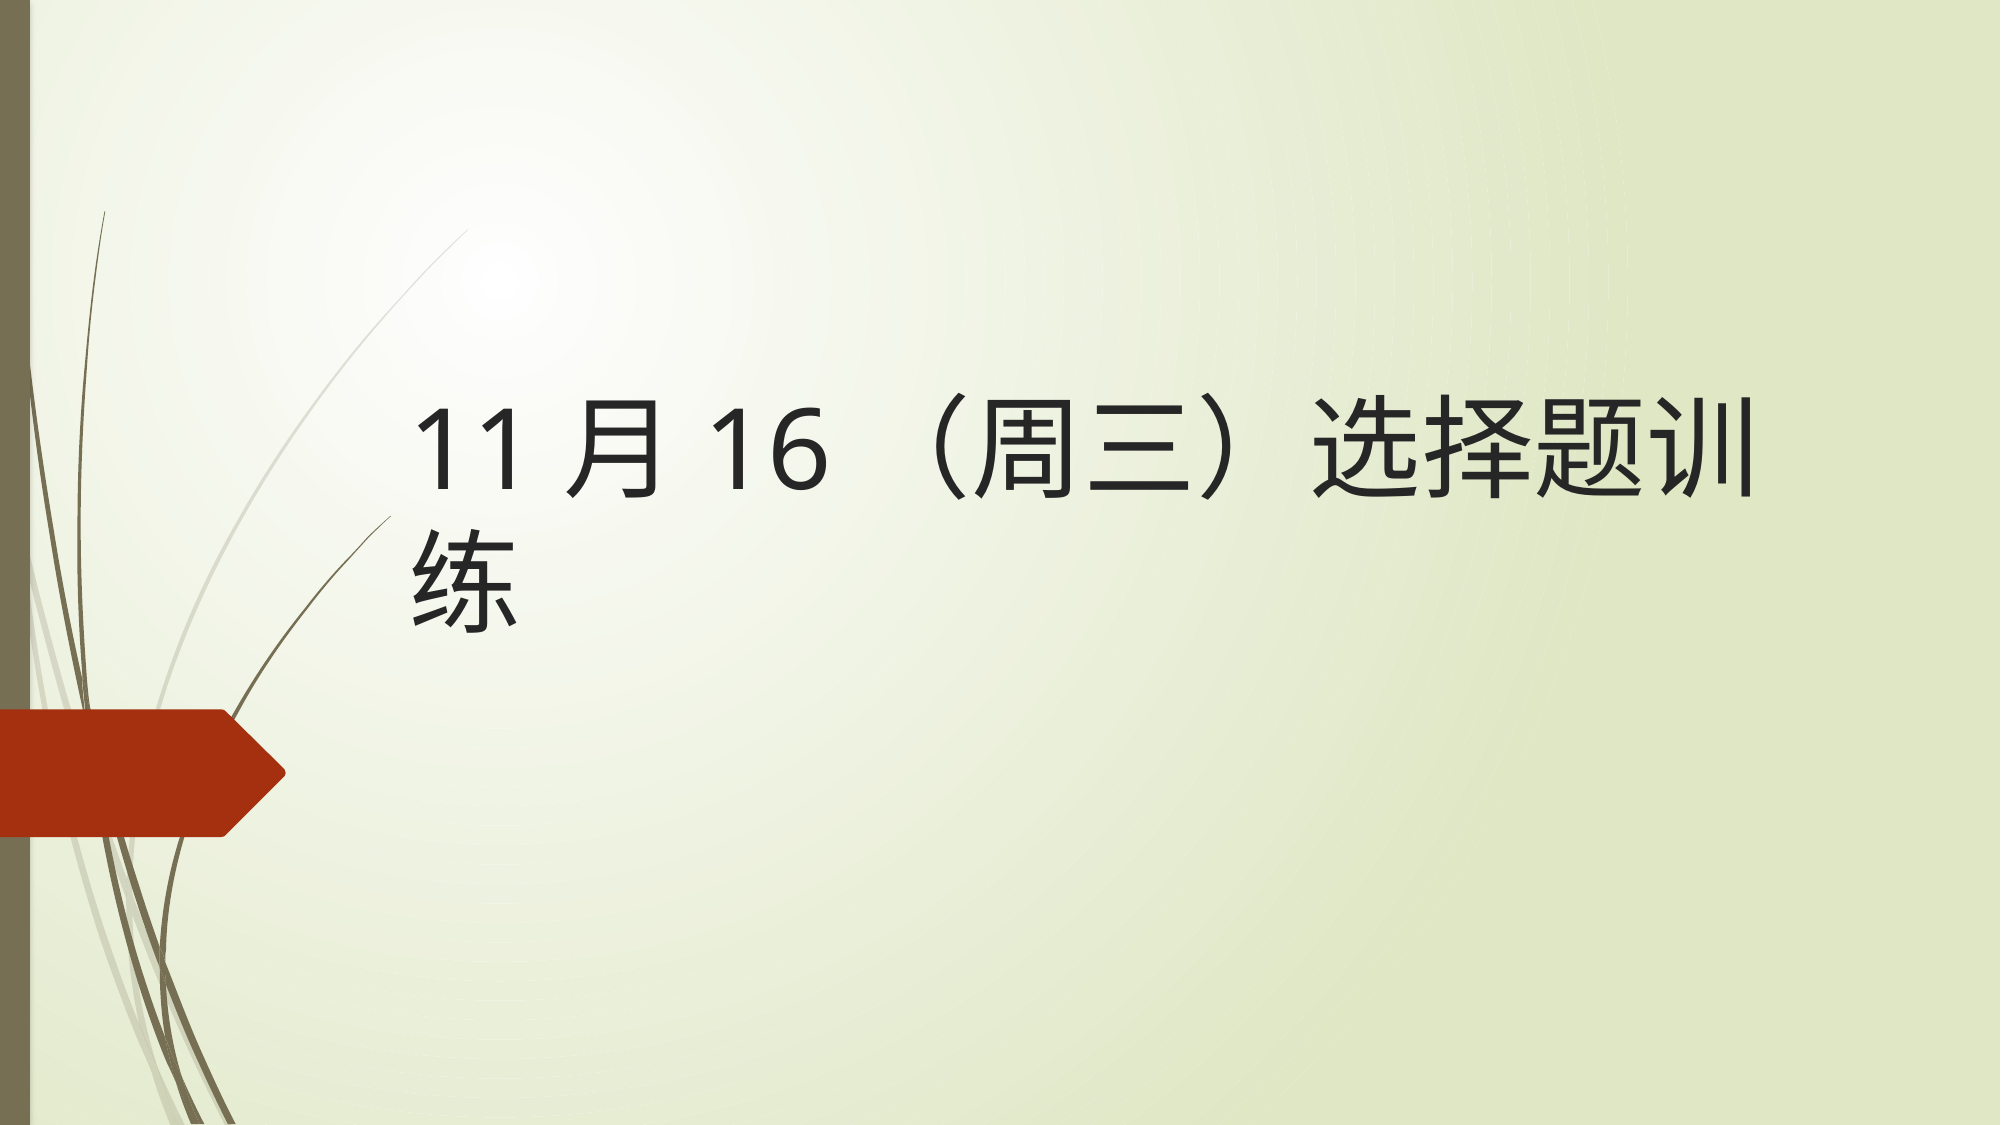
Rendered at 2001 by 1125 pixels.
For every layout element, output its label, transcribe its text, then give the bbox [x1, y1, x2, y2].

title 11月16（周三）选择题训练 [393, 283, 1856, 655]
